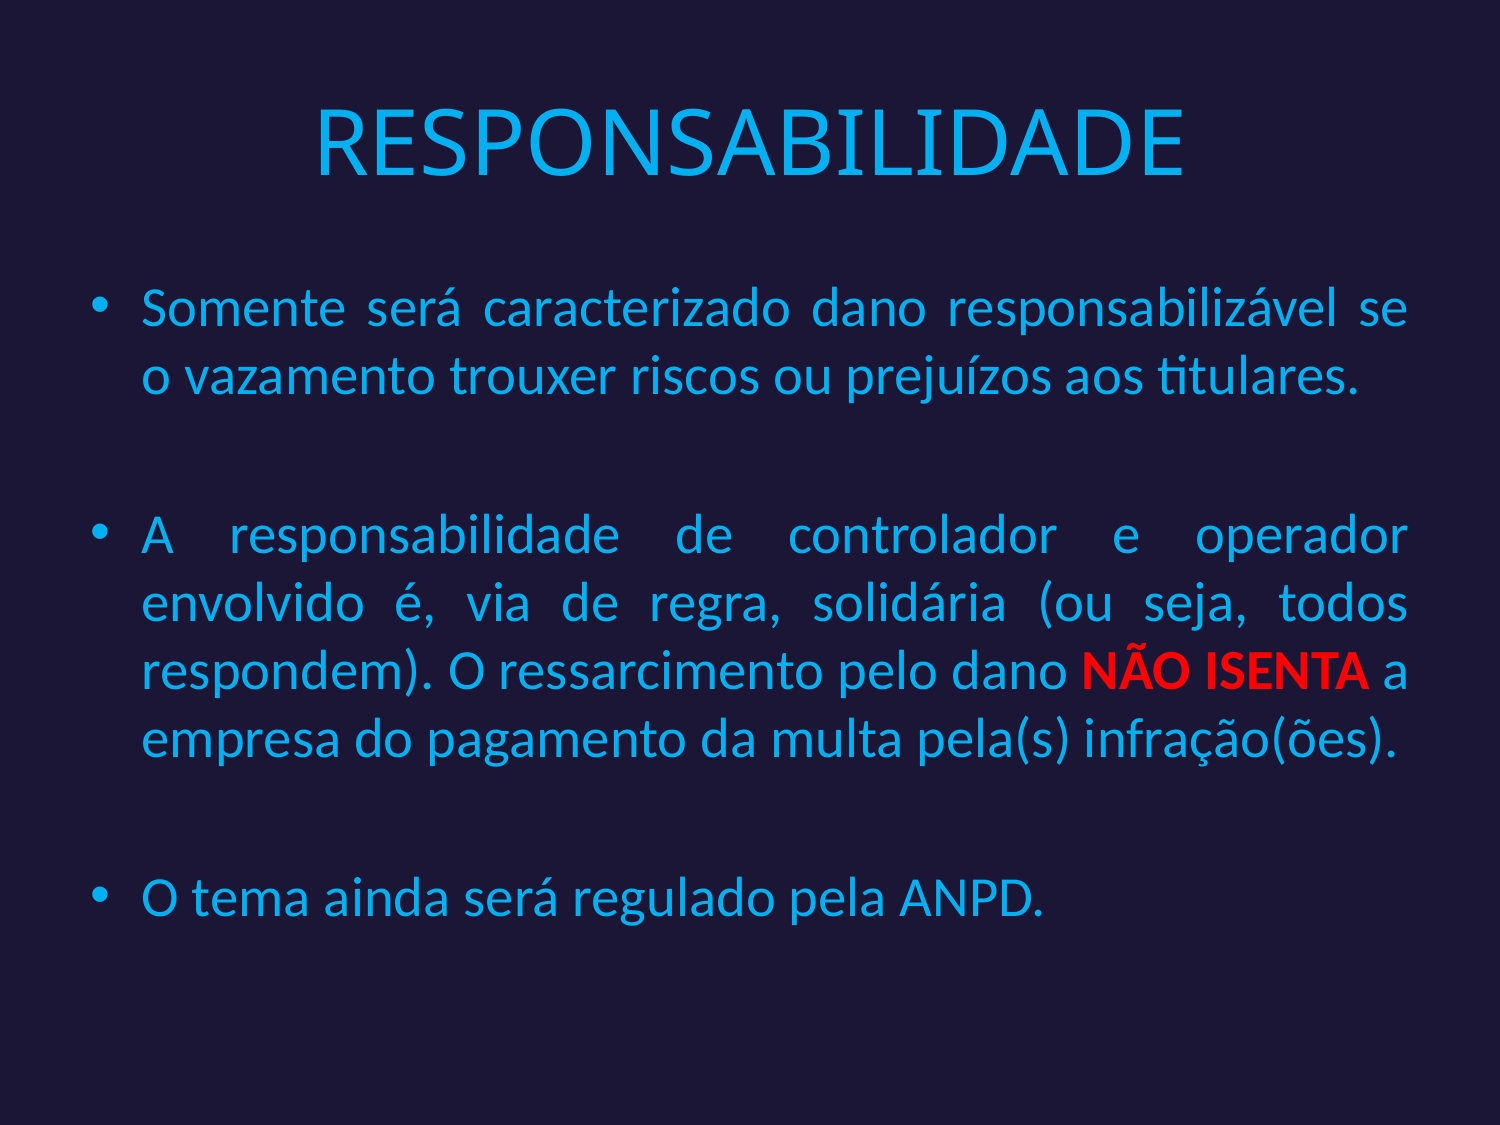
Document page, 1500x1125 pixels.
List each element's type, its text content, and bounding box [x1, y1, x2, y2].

list Somente será caracterizado dano responsabilizável se o vazamento trouxer riscos ou prejuízos aos titulares. A responsabilidade de controlador e operador envolvido é, via de regra, solidária (ou seja, todos respondem). O ressarcimento pelo dano NÃO ISENTA a empresa do pagamento da multa pela(s) infração(ões). O tema ainda será regulado pela ANPD. [75, 262, 1425, 1005]
title RESPONSABILIDADE [75, 45, 1425, 233]
